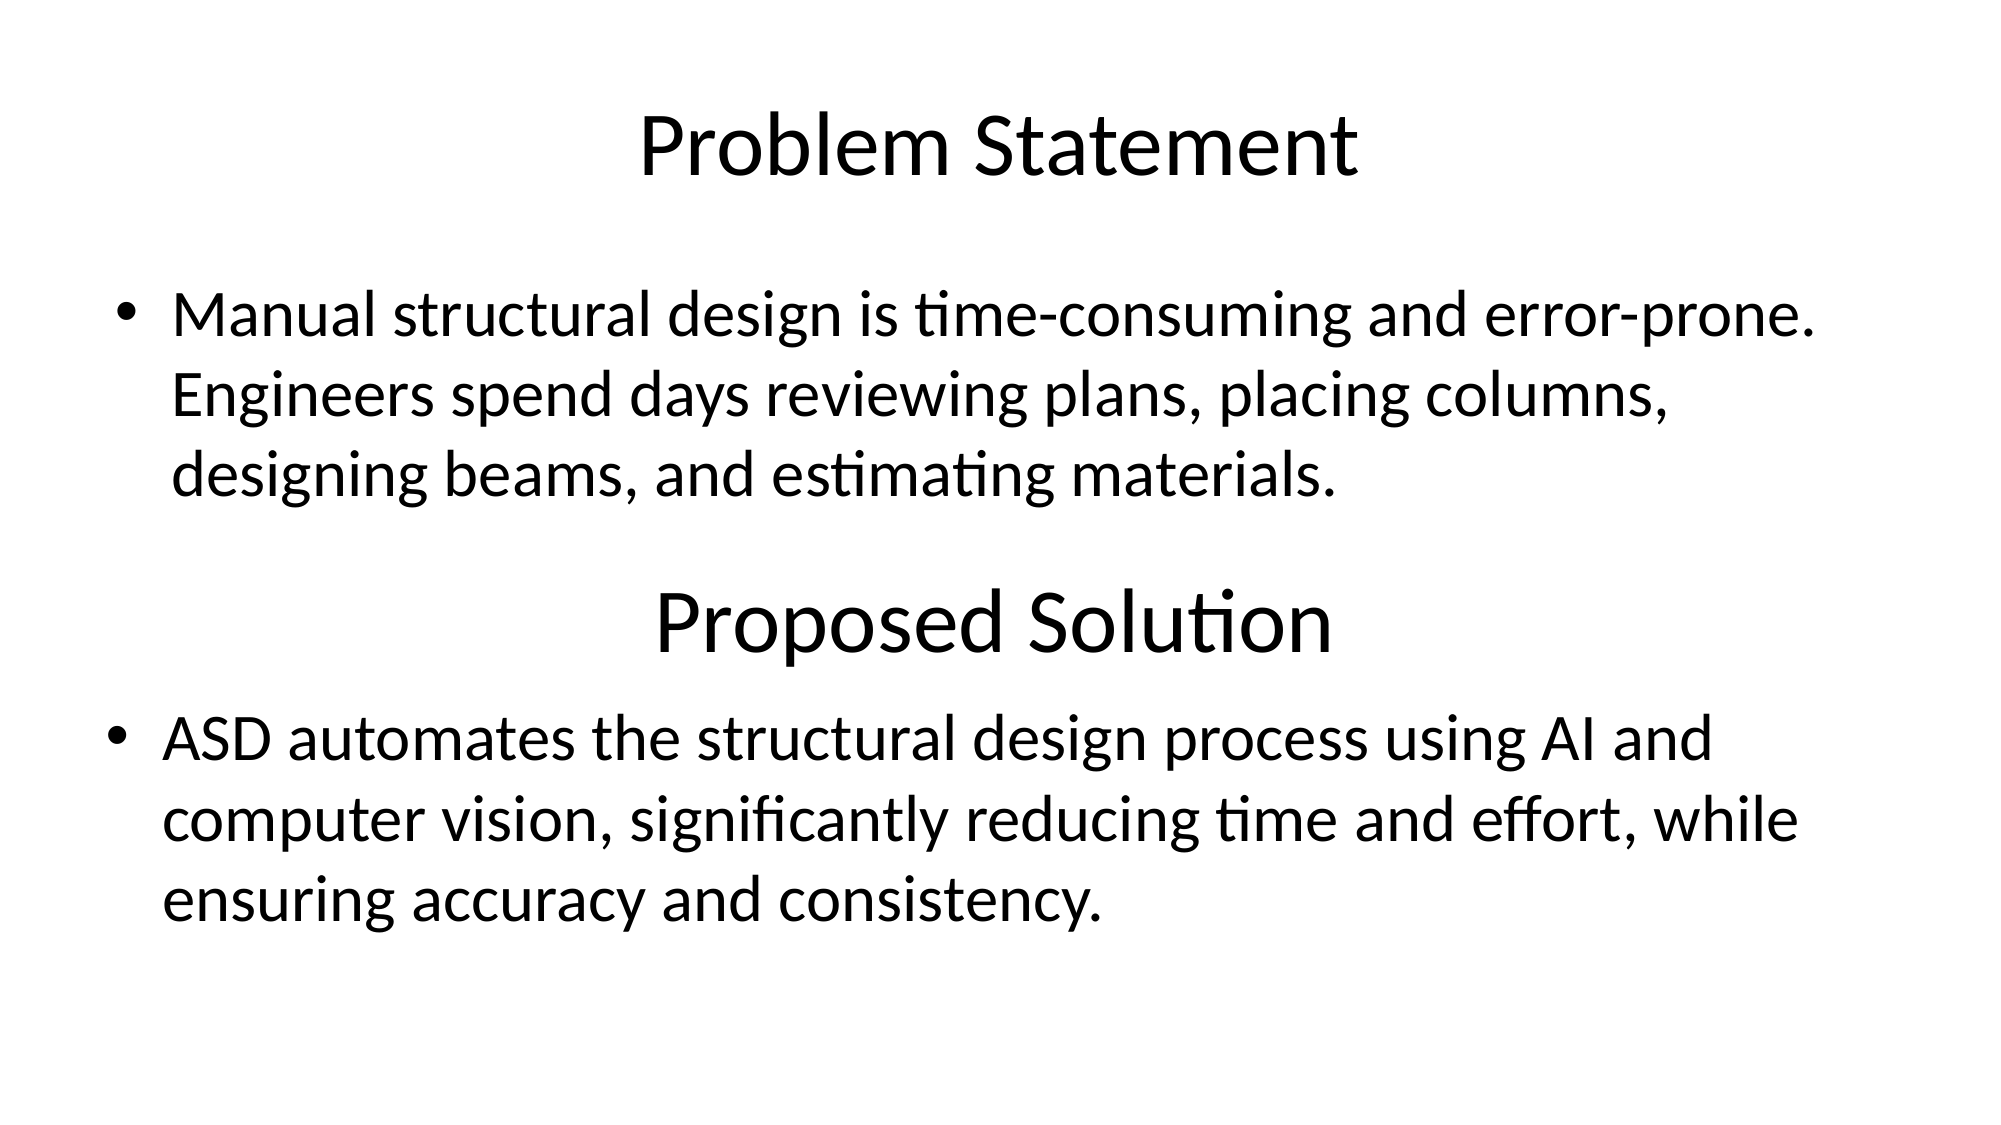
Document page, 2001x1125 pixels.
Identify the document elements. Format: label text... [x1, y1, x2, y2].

title Problem Statement [99, 45, 1900, 233]
text_box ASD automates the structural design process using AI and computer vision, significantly reducing time and effort, while ensuring accuracy and consistency. [90, 686, 1891, 1125]
text_box Proposed Solution [95, 522, 1896, 710]
list Manual structural design is time-consuming and error-prone. Engineers spend days reviewing plans, placing columns, designing beams, and estimating materials. [99, 262, 1900, 1005]
